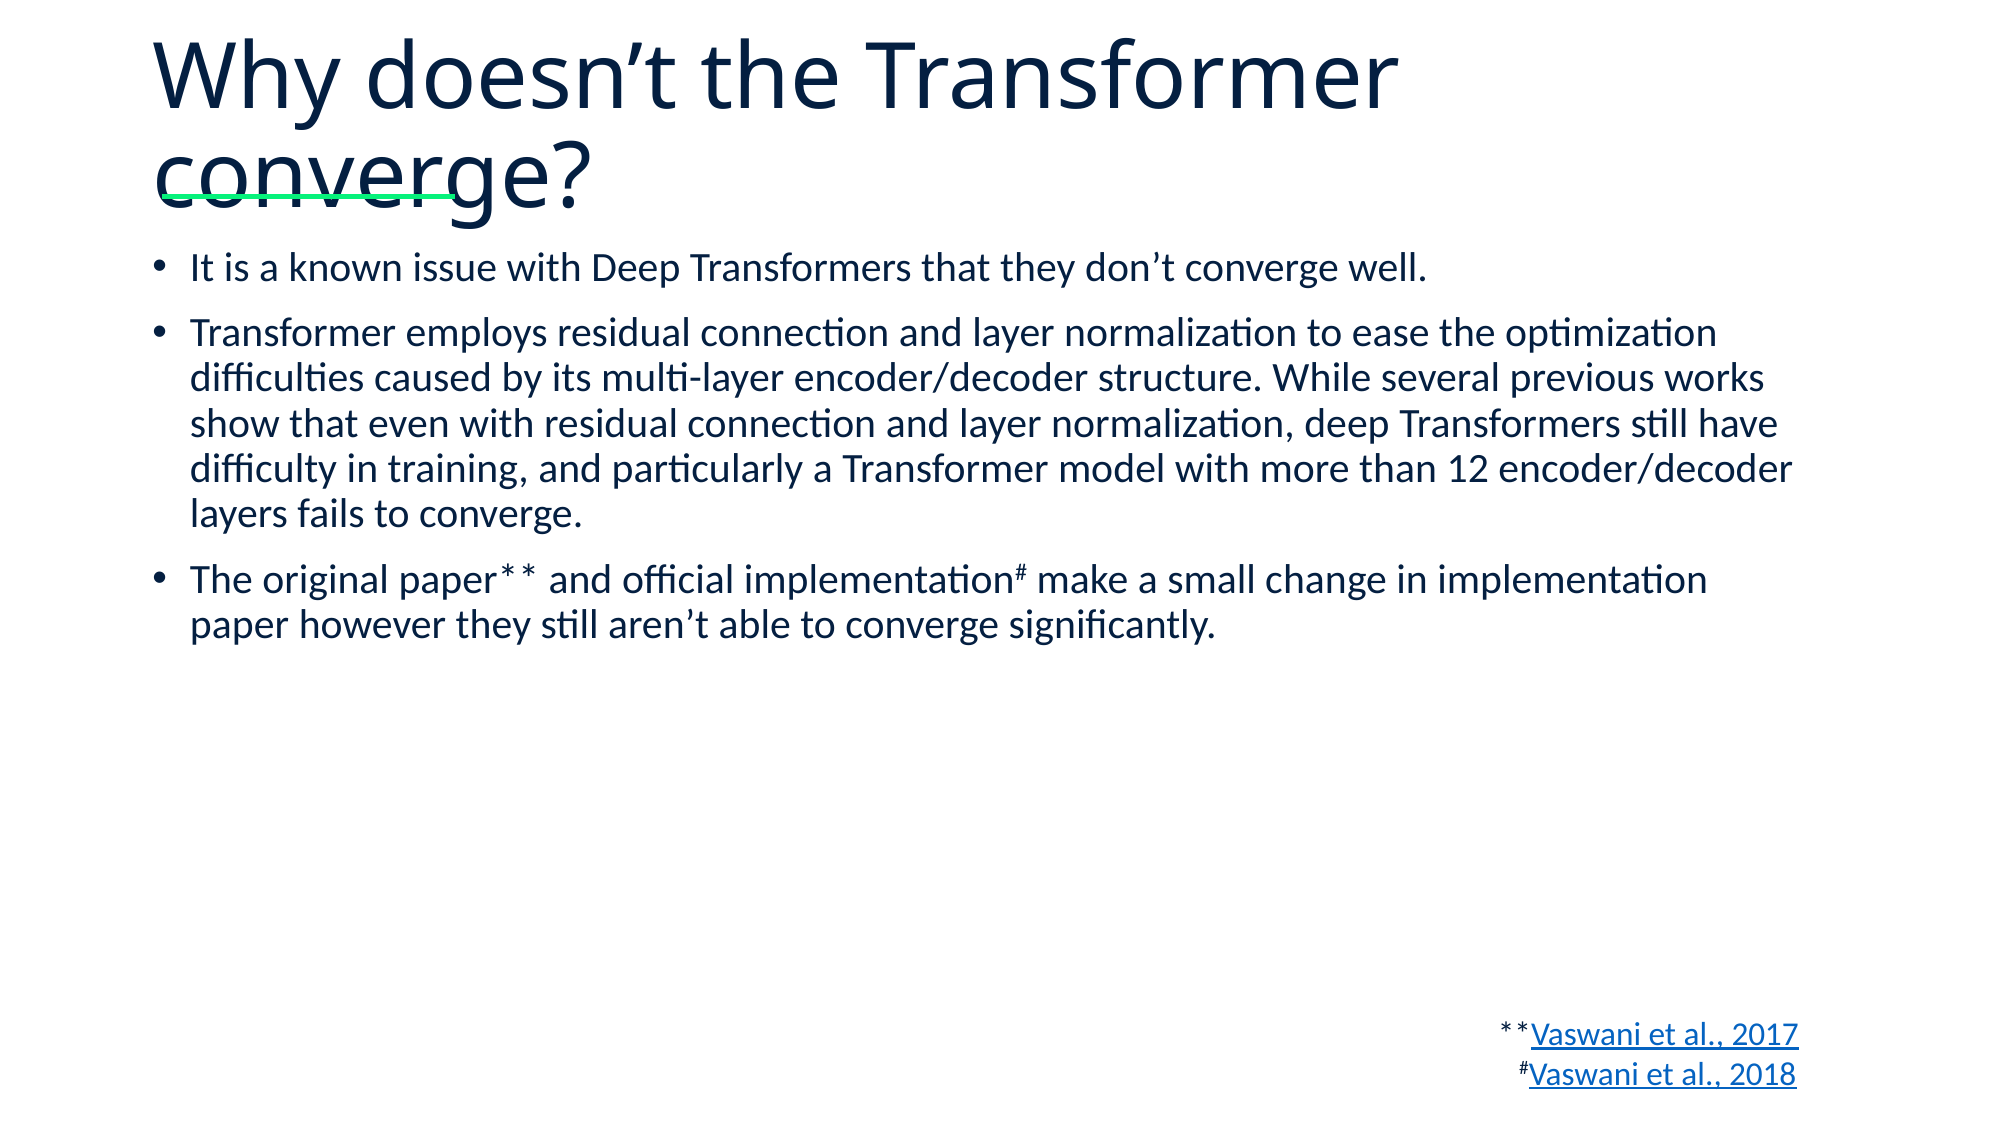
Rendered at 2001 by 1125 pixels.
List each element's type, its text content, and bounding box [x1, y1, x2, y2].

text_box **Vaswani et al., 2017 #Vaswani et al., 2018 [1483, 1004, 1814, 1100]
title Why doesn’t the Transformer converge? [137, 59, 1863, 197]
list It is a known issue with Deep Transformers that they don’t converge well. Transformer employs residual connection and layer normalization to ease the optimization difficulties caused by its multi-layer encoder/decoder structure. While several previous works show that even with residual connection and layer normalization, deep Transformers still have difficulty in training, and particularly a Transformer model with more than 12 encoder/decoder layers fails to converge. The original paper** and official implementation# make a small change in implementation paper however they still aren’t able to converge significantly. [137, 237, 1863, 978]
